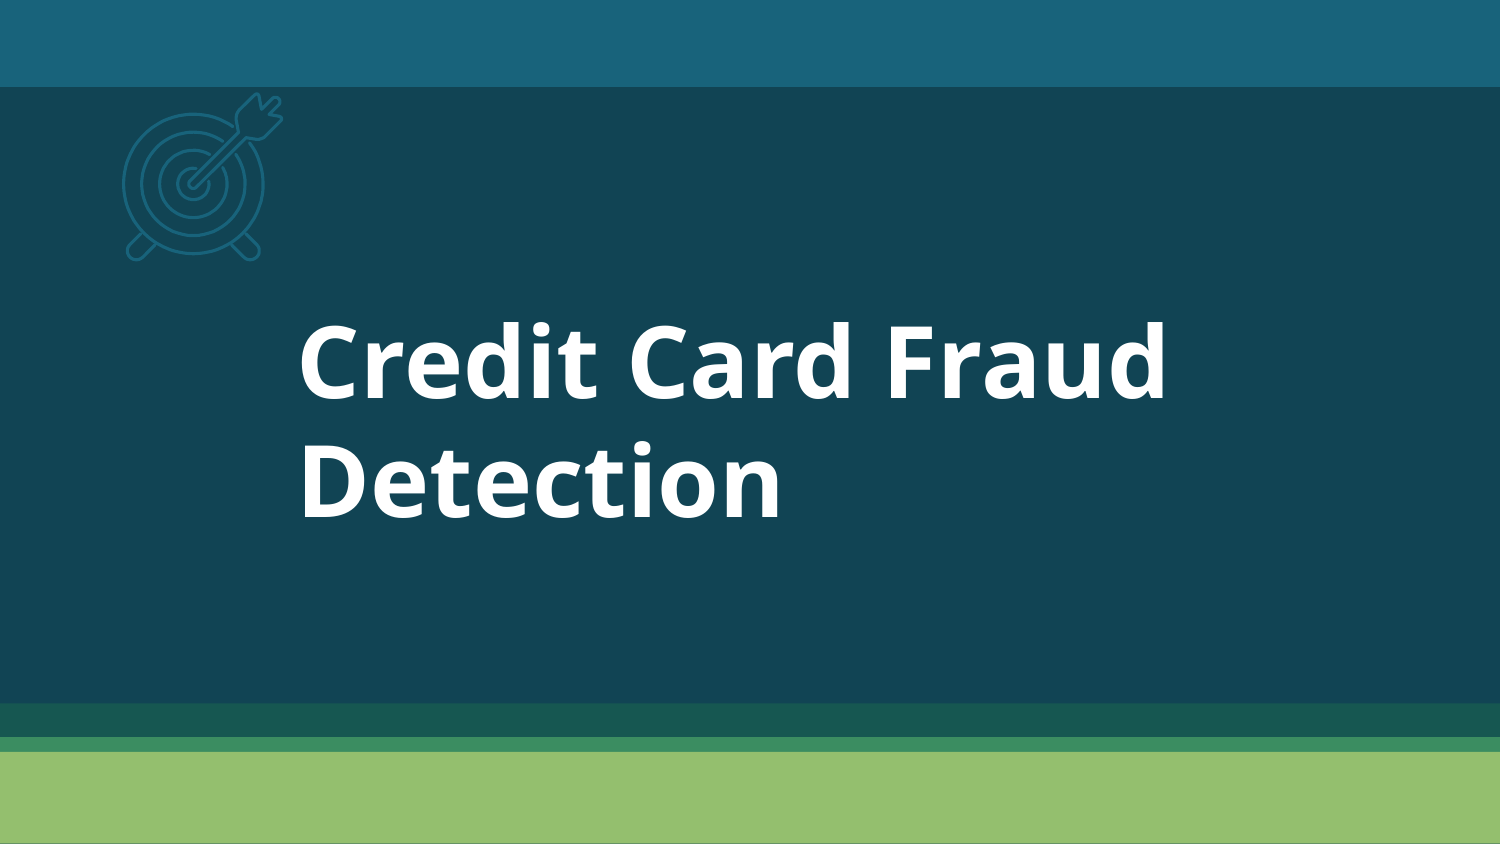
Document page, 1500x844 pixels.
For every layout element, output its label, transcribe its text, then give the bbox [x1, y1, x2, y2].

title Credit Card Fraud Detection [281, 142, 1325, 553]
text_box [123, 93, 282, 261]
